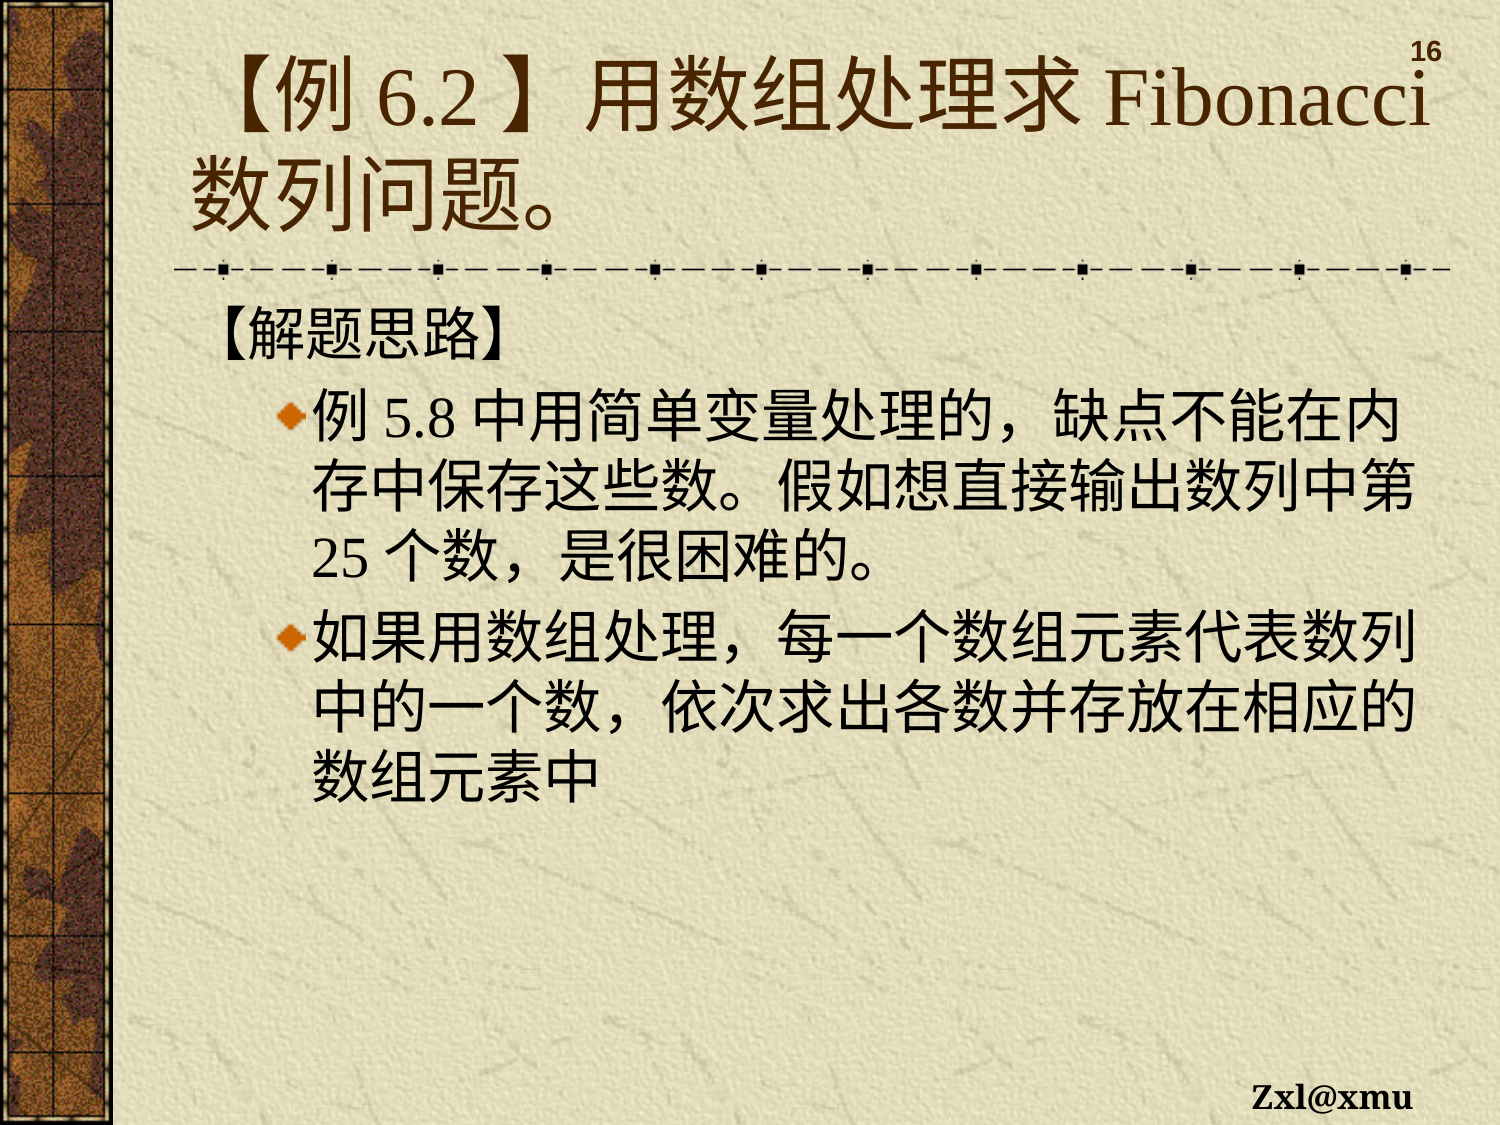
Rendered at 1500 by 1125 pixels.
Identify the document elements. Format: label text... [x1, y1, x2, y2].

picture [0, 0, 1500, 1125]
title 【例6.2】用数组处理求Fibonacci数列问题。 [174, 62, 1450, 250]
slide_number 16 [1187, 0, 1500, 75]
list 【解题思路】 例5.8中用简单变量处理的，缺点不能在内存中保存这些数。假如想直接输出数列中第25个数，是很困难的。 如果用数组处理，每一个数组元素代表数列中的一个数，依次求出各数并存放在相应的数组元素中 [174, 289, 1449, 965]
